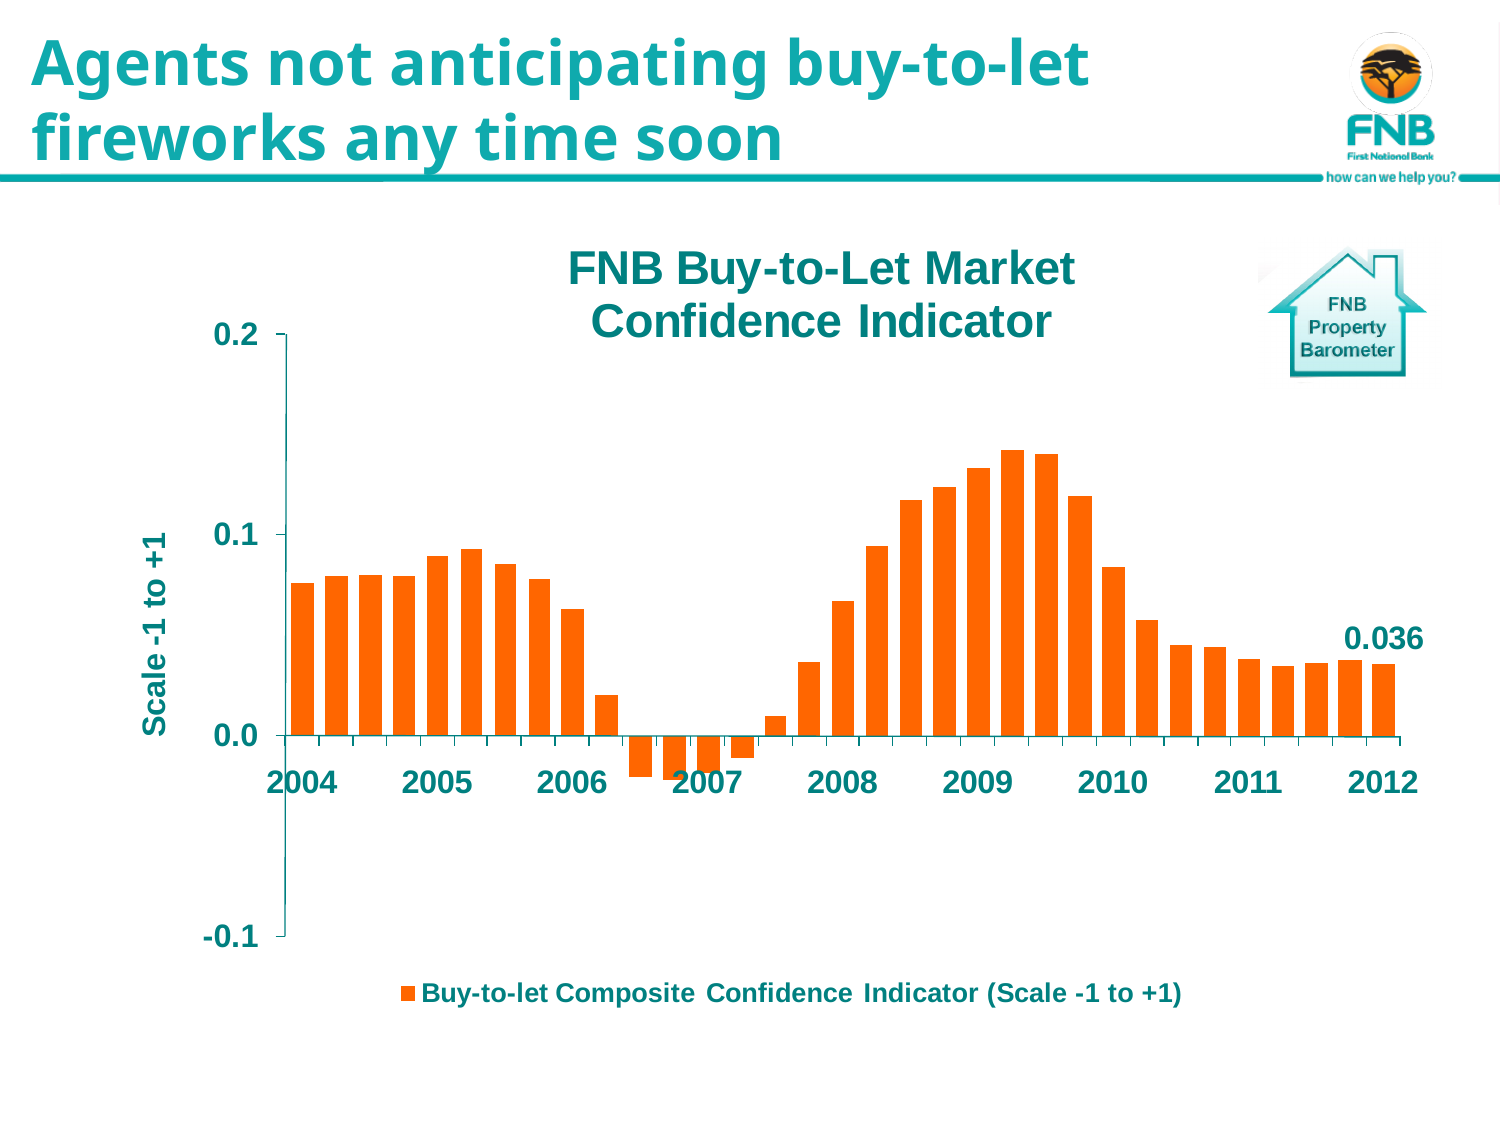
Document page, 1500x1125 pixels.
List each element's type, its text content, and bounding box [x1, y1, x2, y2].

picture [0, 0, 1500, 205]
title Agents not anticipating buy-to-let fireworks any time soon [16, 15, 1197, 128]
picture [130, 235, 1442, 1035]
